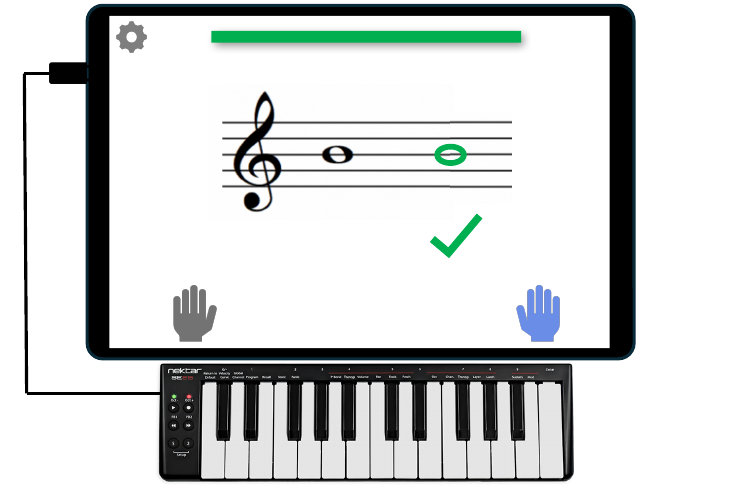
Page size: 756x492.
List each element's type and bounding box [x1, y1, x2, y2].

text_box [207, 83, 512, 221]
picture [30, 28, 119, 118]
text_box [427, 221, 483, 261]
picture [150, 351, 582, 489]
picture [109, 15, 154, 59]
text_box [23, 73, 28, 394]
text_box [85, 3, 636, 361]
text_box [108, 14, 611, 350]
picture [157, 279, 233, 347]
text_box [210, 29, 523, 44]
picture [500, 279, 575, 347]
